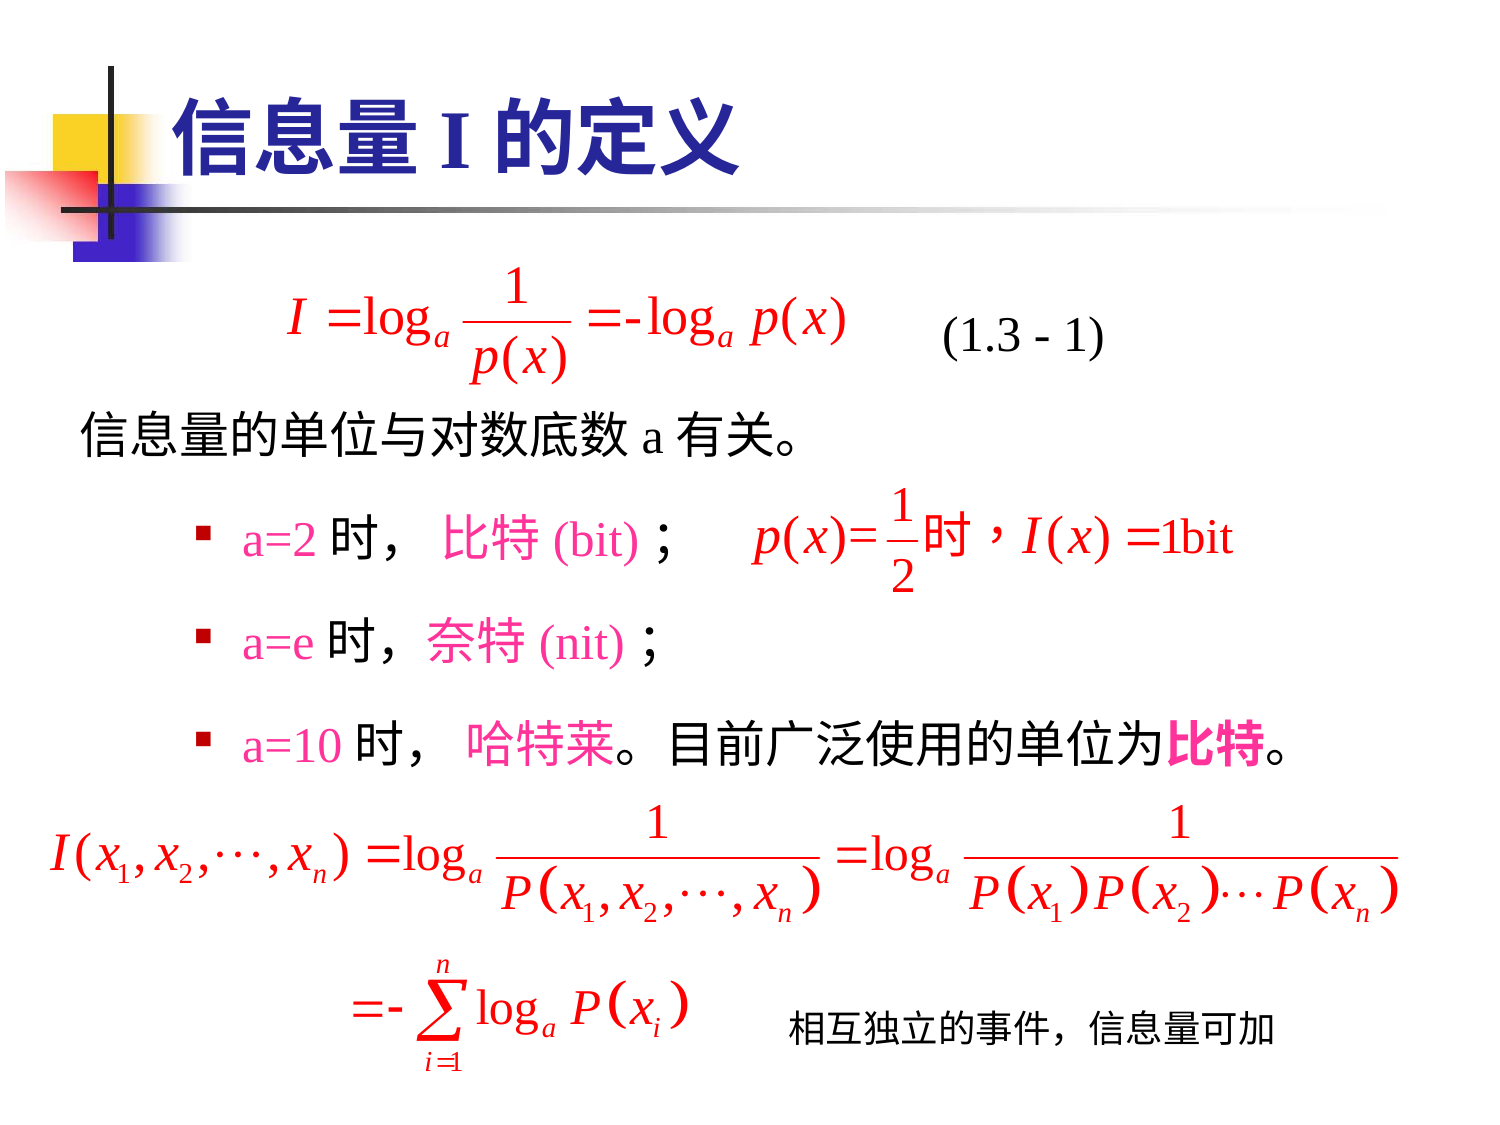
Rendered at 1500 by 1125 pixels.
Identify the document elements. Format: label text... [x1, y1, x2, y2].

text_box 信息量I的定义 [155, 78, 757, 193]
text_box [740, 473, 1245, 604]
text_box (1.3 - 1) 信息量的单位与对数底数a有关。 a=2时， 比特(bit)； a=e时，奈特(nit)； a=10时， 哈特莱。目前广泛使用的单位为比特。 [64, 172, 1403, 781]
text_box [40, 790, 1409, 1083]
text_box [277, 255, 857, 398]
picture [5, 66, 1413, 262]
